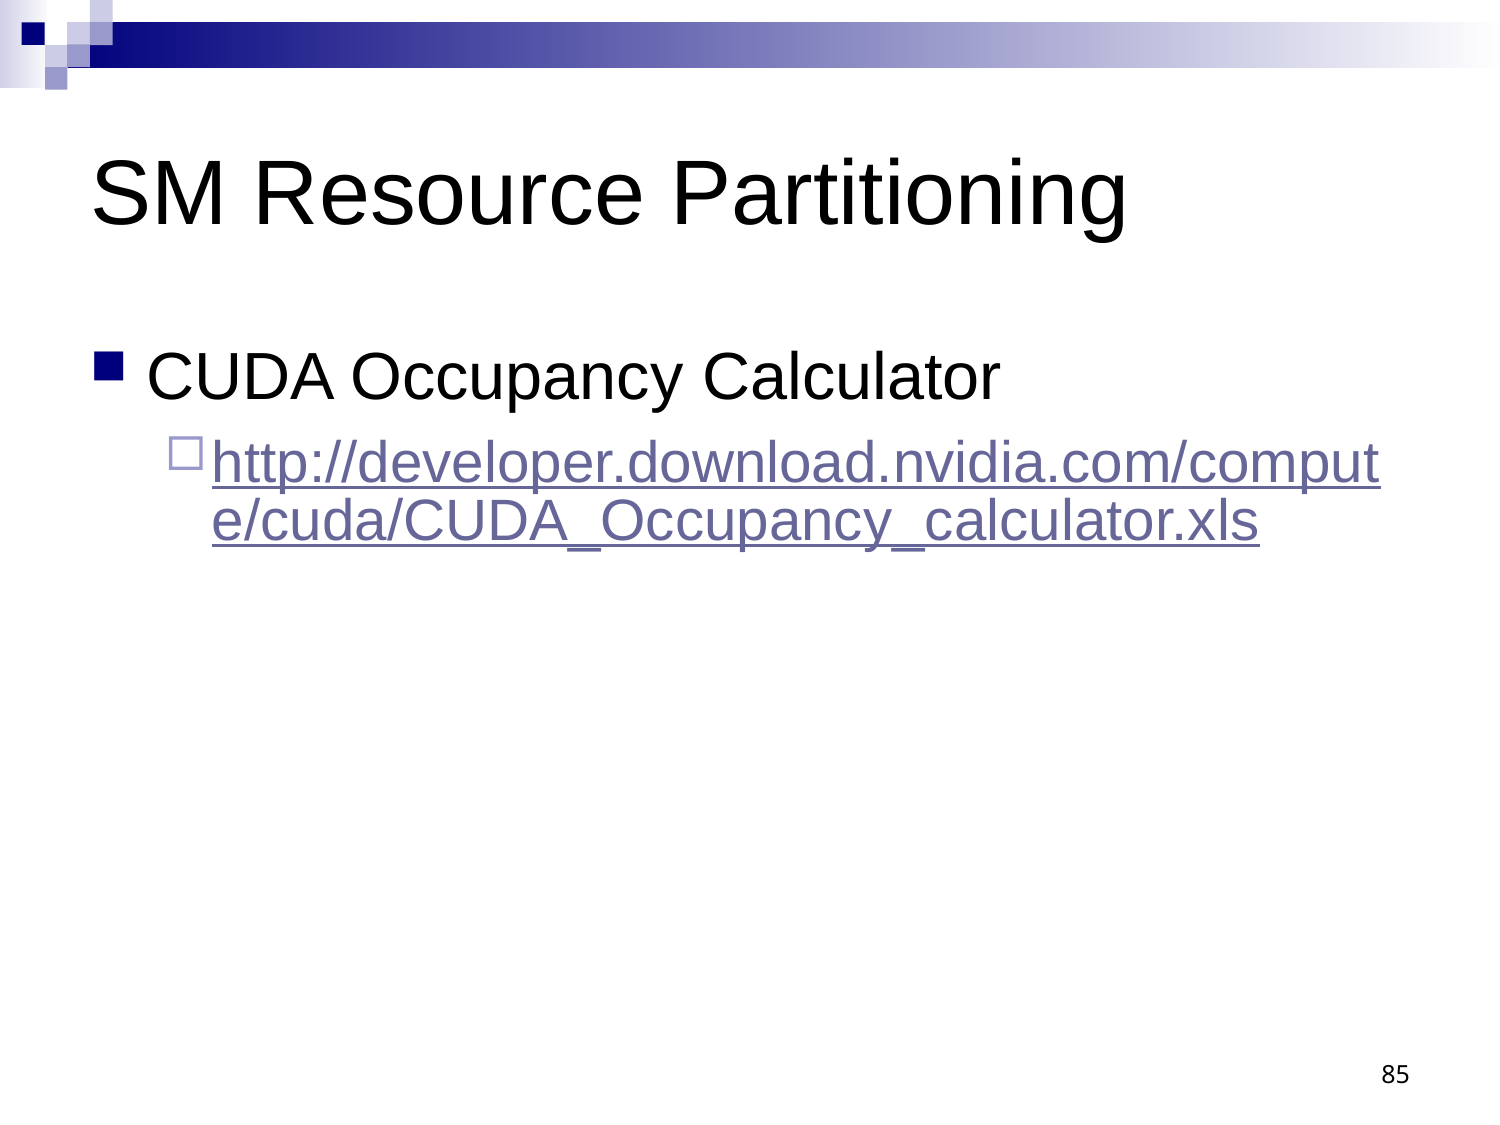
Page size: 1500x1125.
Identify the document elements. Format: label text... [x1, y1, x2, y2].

title SM Resource Partitioning [75, 75, 1425, 300]
list CUDA Occupancy Calculator http://developer.download.nvidia.com/compute/cuda/CUDA_Occupancy_calculator.xls [75, 324, 1425, 963]
slide_number 85 [1074, 1024, 1426, 1101]
